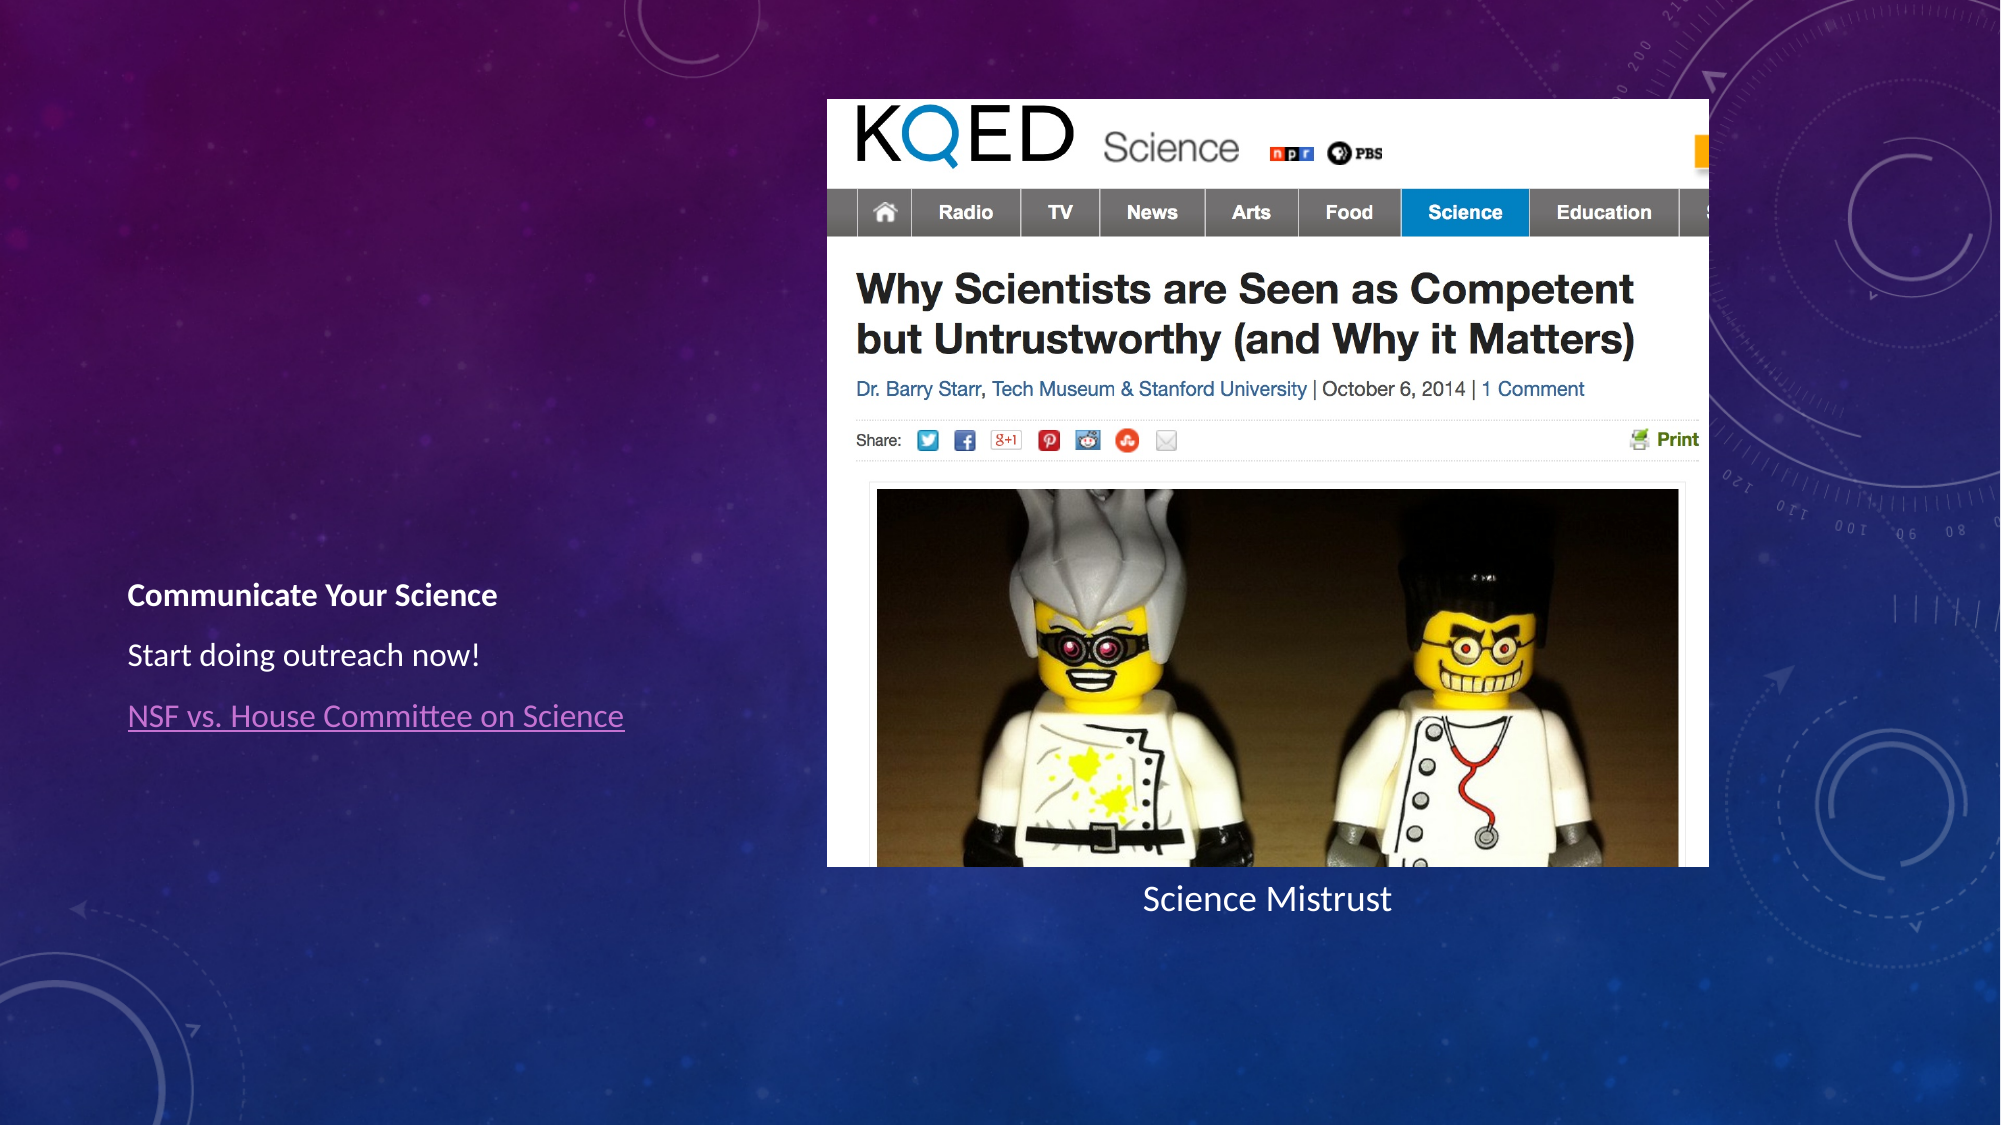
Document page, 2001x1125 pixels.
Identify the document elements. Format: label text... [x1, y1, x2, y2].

text_box Science Mistrust [762, 866, 1773, 950]
picture [0, 0, 2001, 1125]
list Communicate Your Science Start doing outreach now! NSF vs. House Committee on Science [112, 565, 717, 866]
